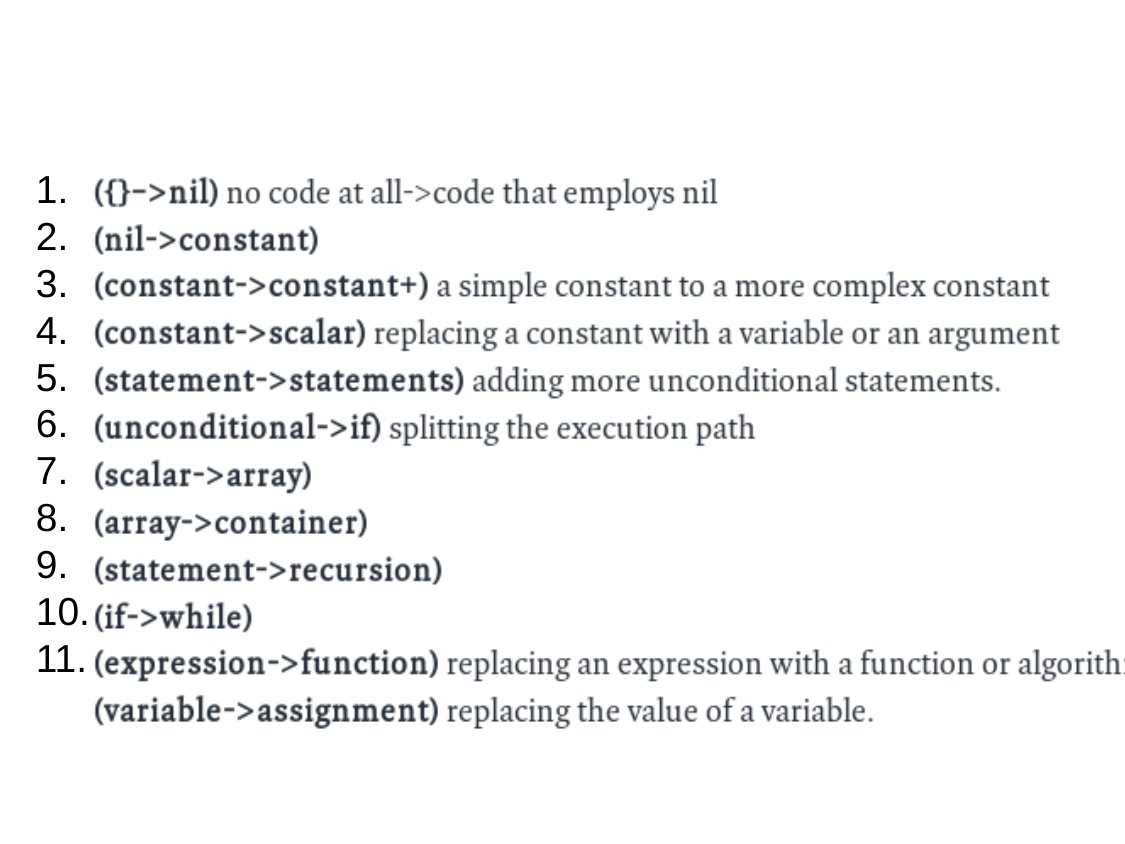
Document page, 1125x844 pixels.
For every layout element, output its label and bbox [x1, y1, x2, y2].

text_box [16, 153, 69, 712]
picture [80, 165, 1125, 736]
